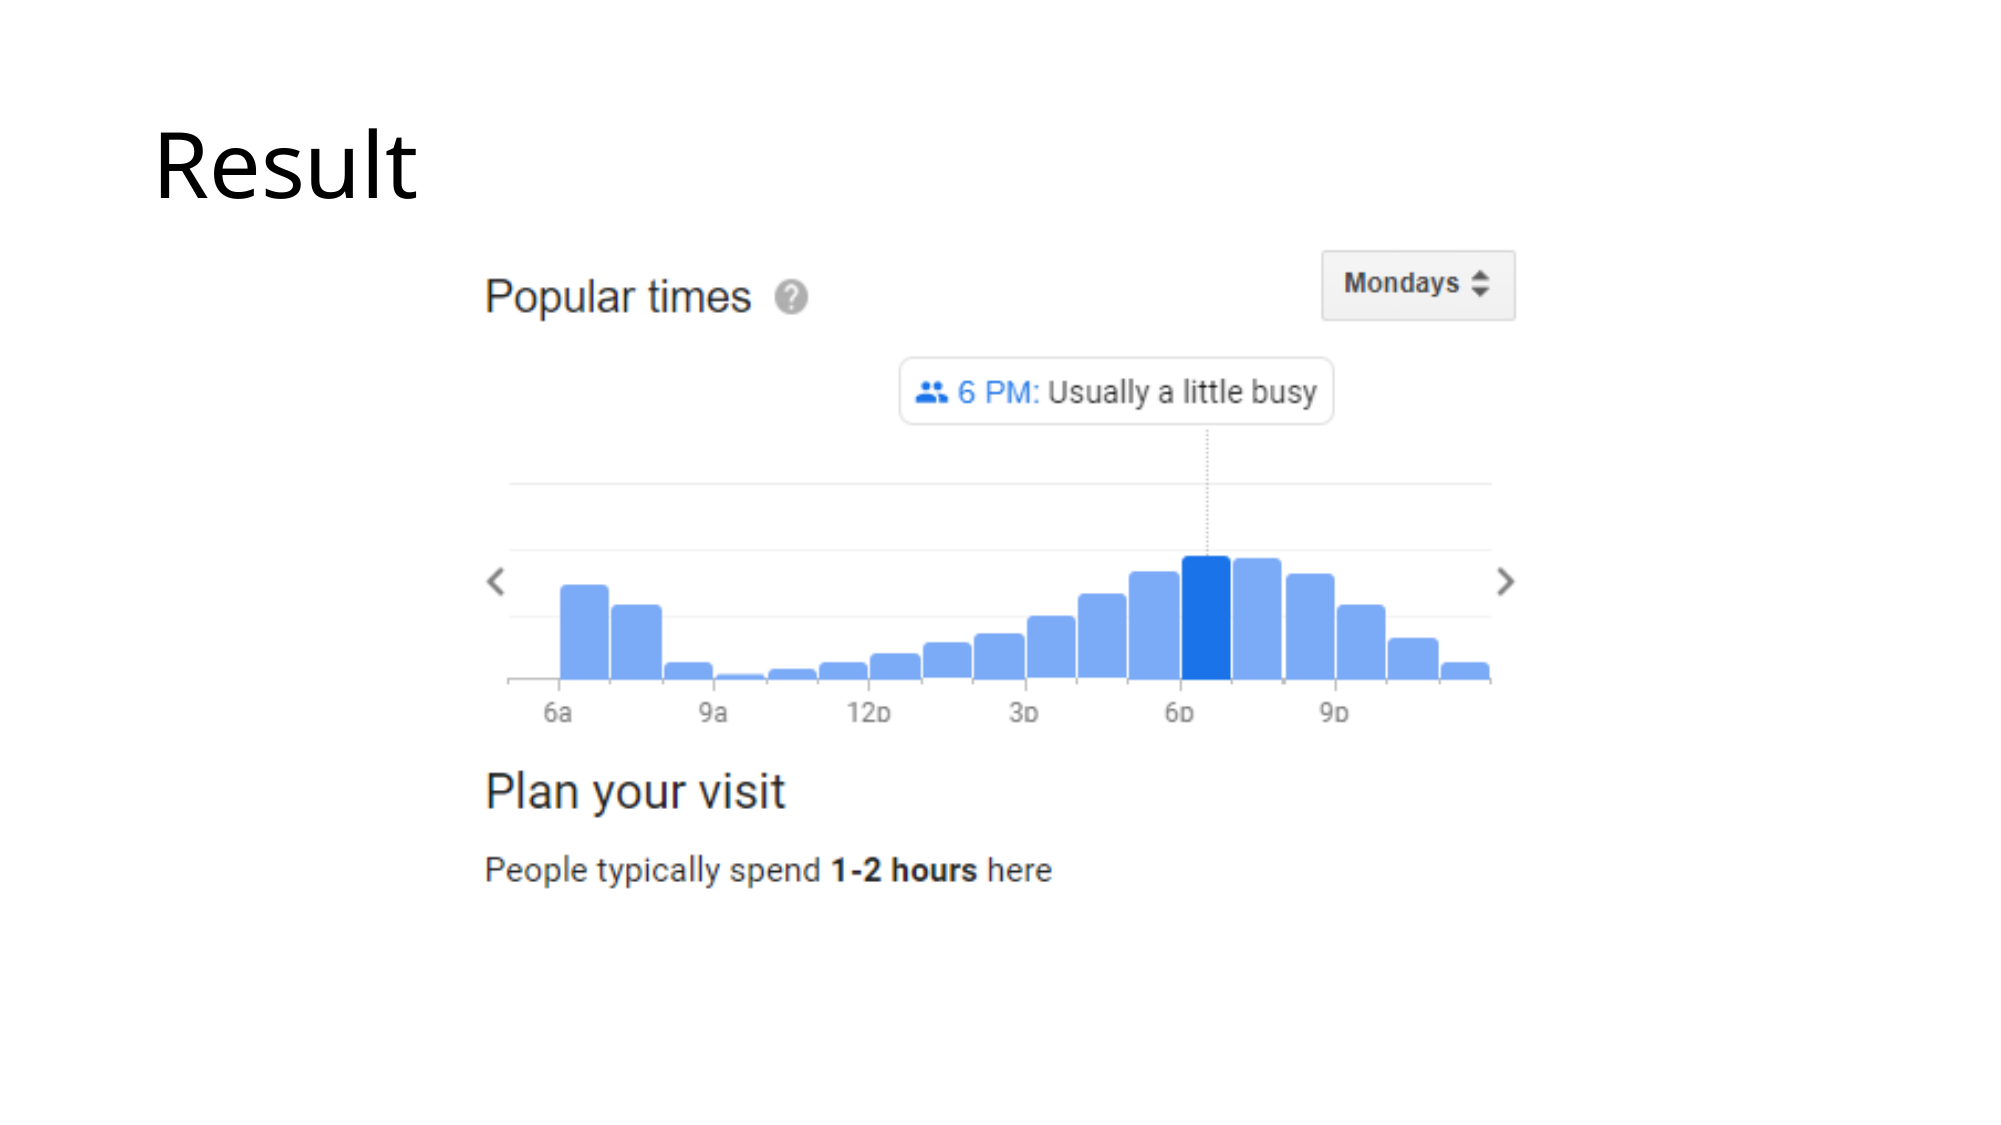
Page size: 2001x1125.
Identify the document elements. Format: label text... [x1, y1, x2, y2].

title Result [137, 59, 1863, 278]
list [459, 222, 1541, 903]
